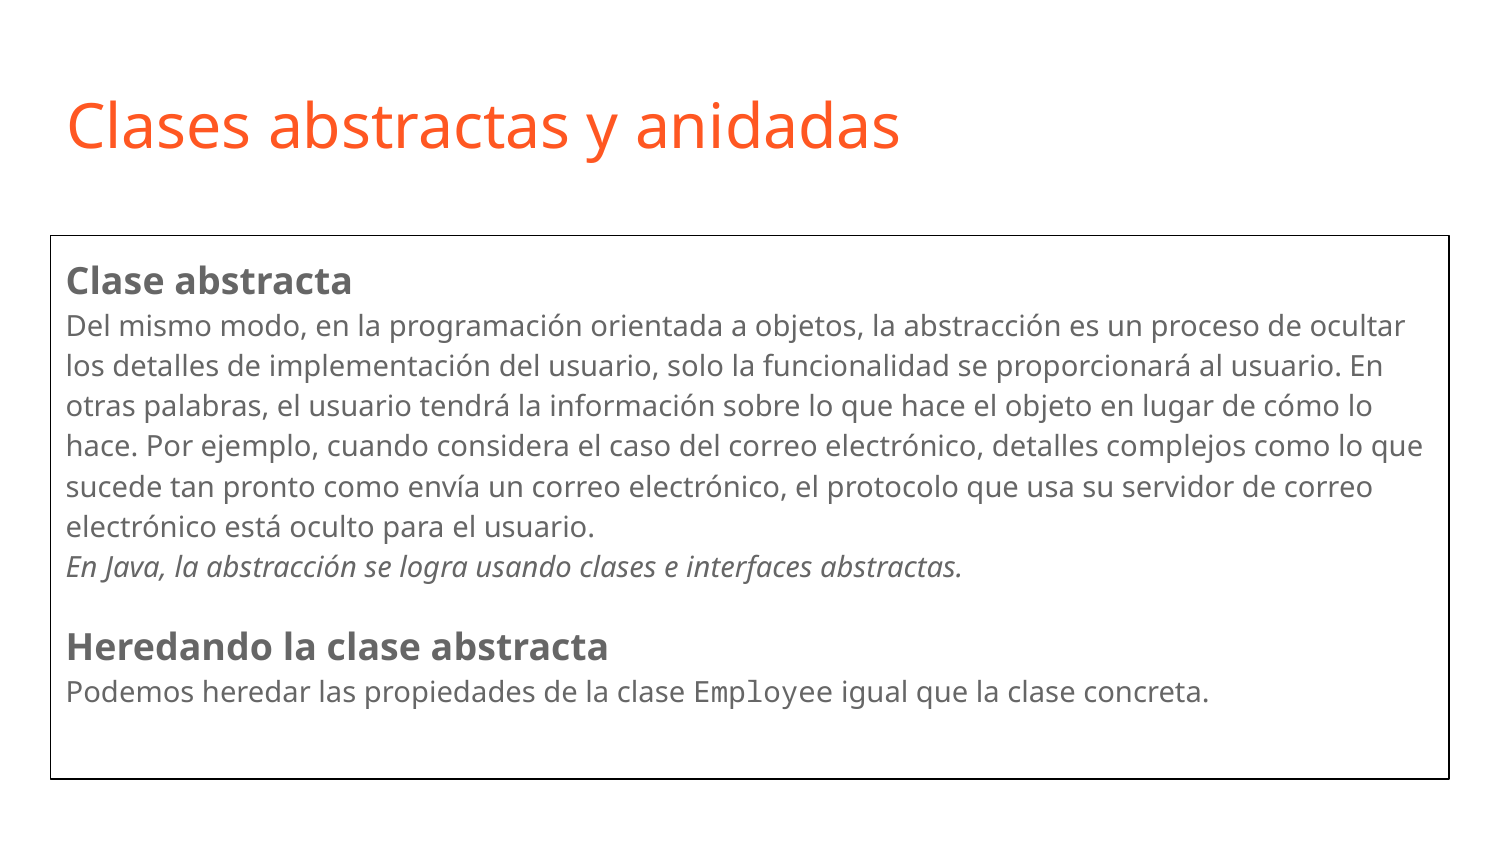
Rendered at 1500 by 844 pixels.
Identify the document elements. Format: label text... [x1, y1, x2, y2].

list Clase abstracta Del mismo modo, en la programación orientada a objetos, la abstracción es un proceso de ocultar los detalles de implementación del usuario, solo la funcionalidad se proporcionará al usuario. En otras palabras, el usuario tendrá la información sobre lo que hace el objeto en lugar de cómo lo hace. Por ejemplo, cuando considera el caso del correo electrónico, detalles complejos como lo que sucede tan pronto como envía un correo electrónico, el protocolo que usa su servidor de correo electrónico está oculto para el usuario. En Java, la abstracción se logra usando clases e interfaces abstractas. Heredando la clase abstracta Podemos heredar las propiedades de la clase Employee igual que la clase concreta. [50, 235, 1449, 779]
title Clases abstractas y anidadas [51, 71, 1458, 226]
